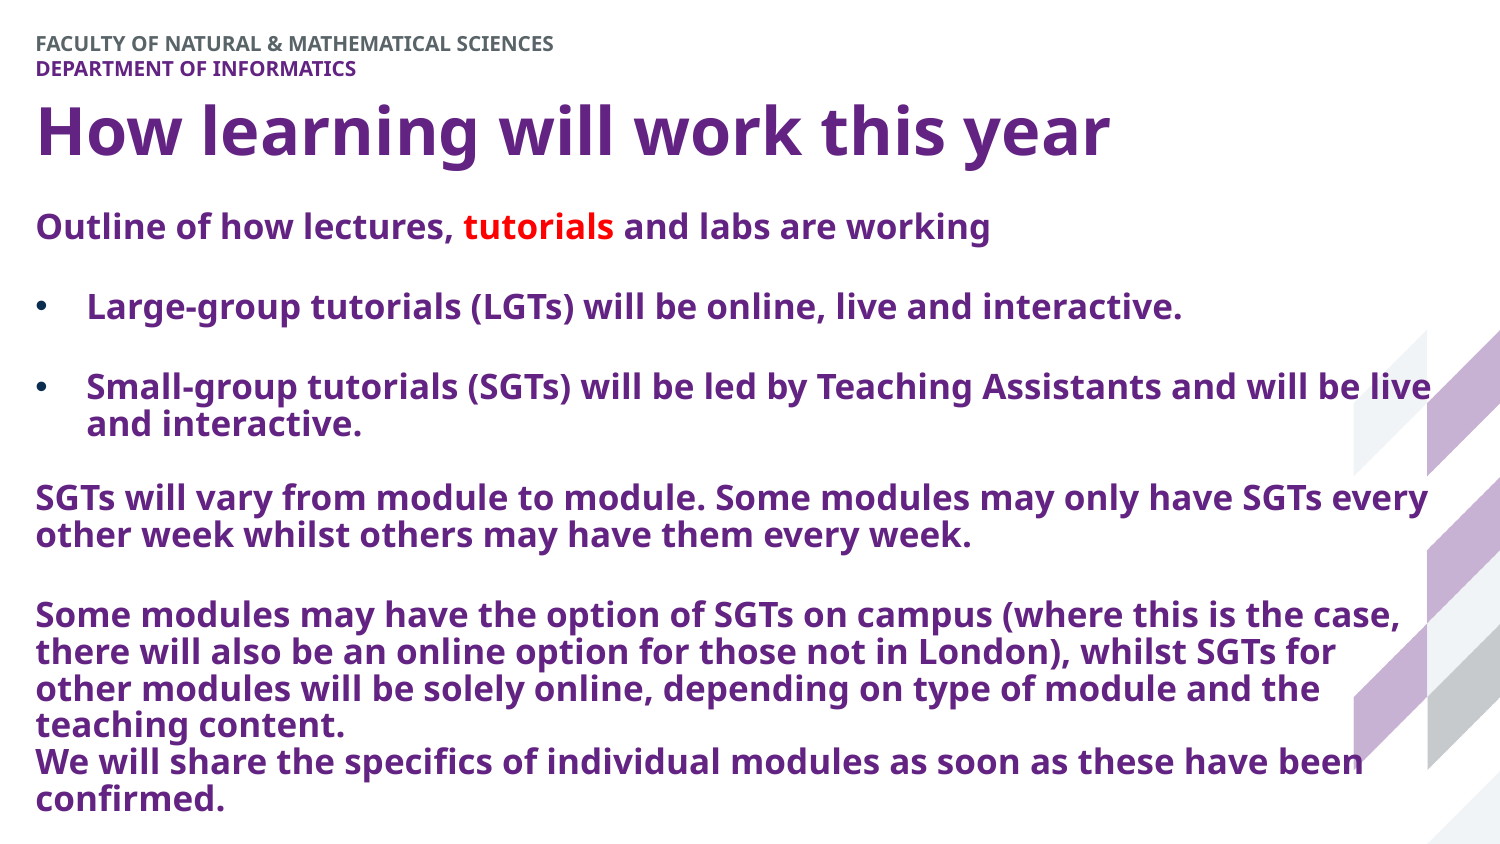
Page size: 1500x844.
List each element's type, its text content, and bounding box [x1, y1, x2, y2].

list Outline of how lectures, tutorials and labs are working Large-group tutorials (LGTs) will be online, live and interactive. Small-group tutorials (SGTs) will be led by Teaching Assistants and will be live and interactive. SGTs will vary from module to module. Some modules may only have SGTs every other week whilst others may have them every week. Some modules may have the option of SGTs on campus (where this is the case, there will also be an online option for those not in London), whilst SGTs for other modules will be solely online, depending on type of module and the teaching content. We will share the specifics of individual modules as soon as these have been confirmed. [35, 209, 1442, 823]
title How learning will work this year [35, 88, 1329, 178]
